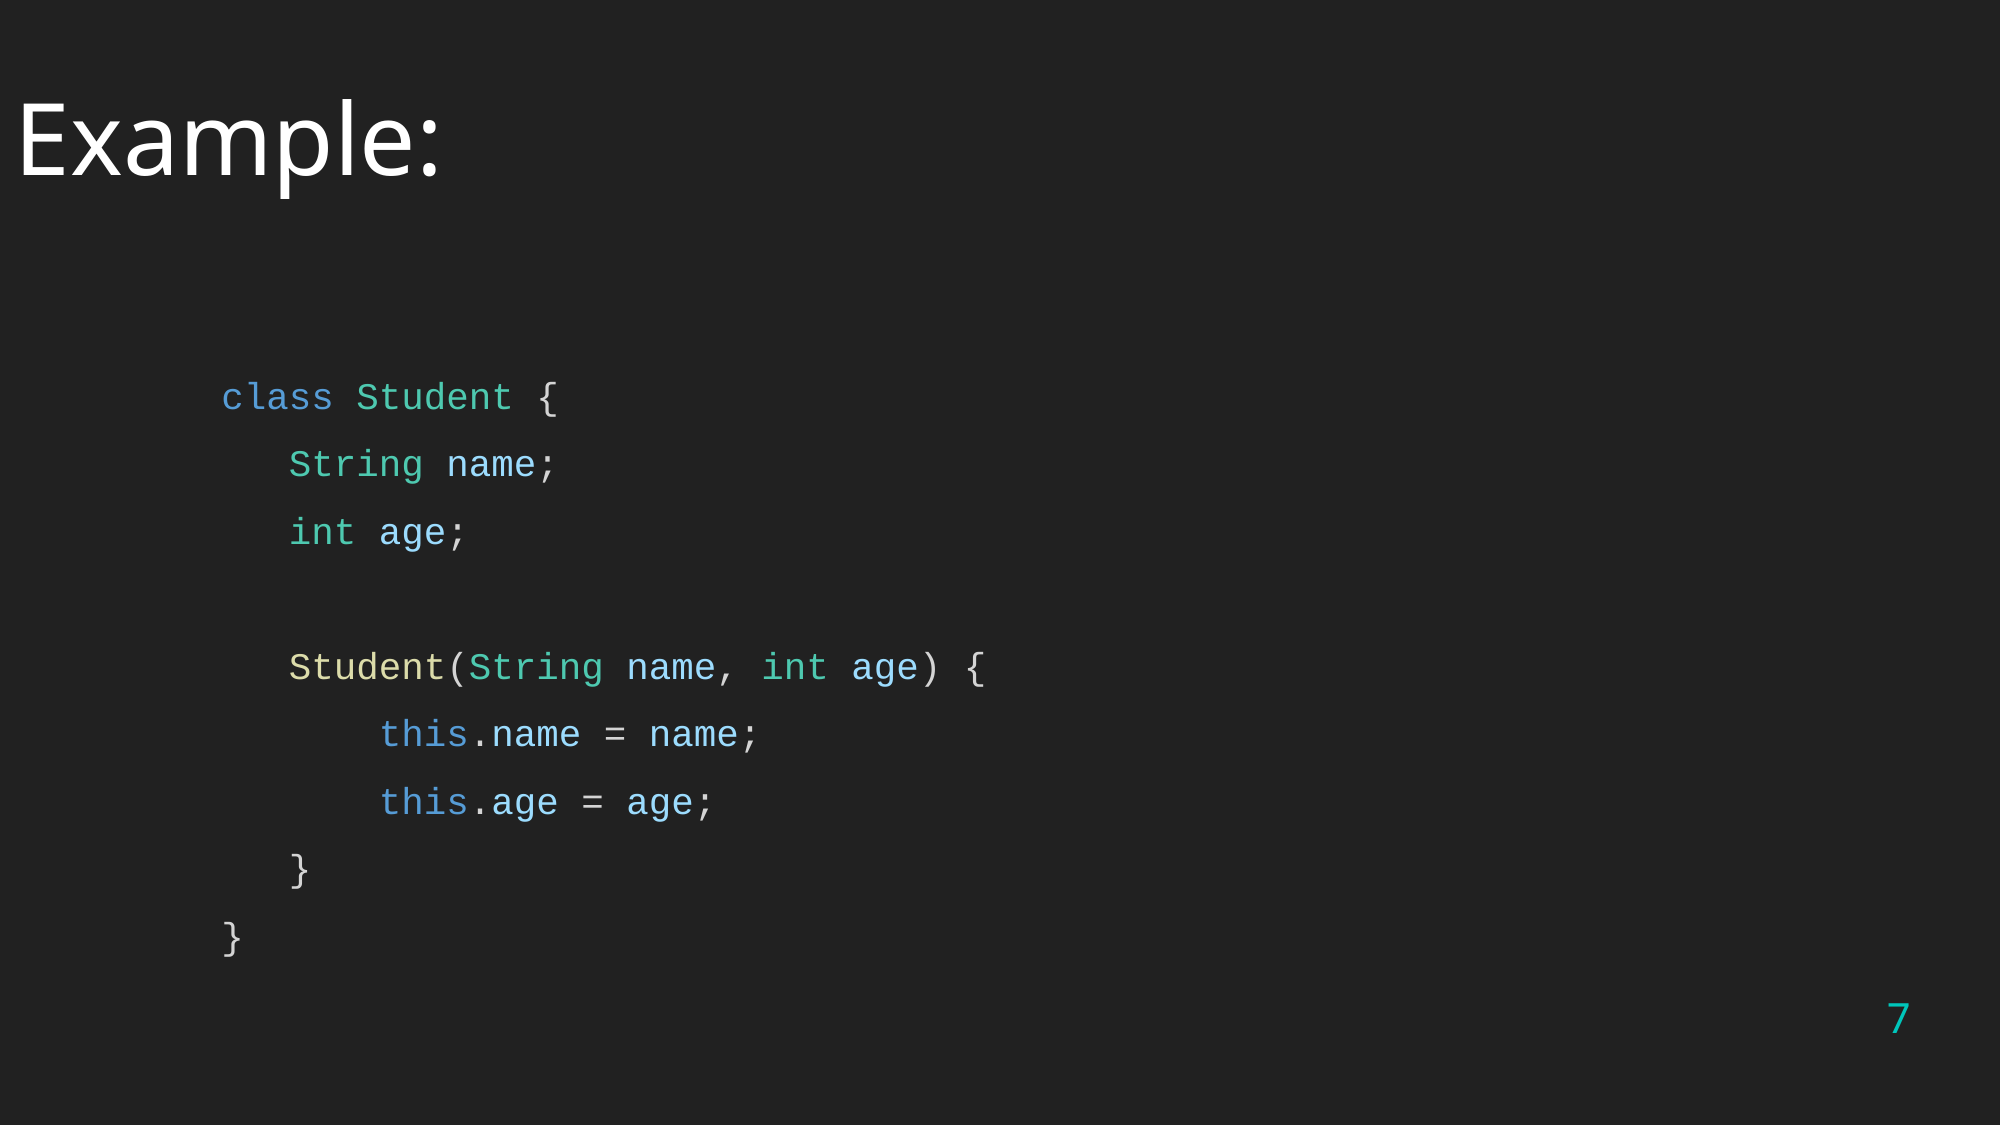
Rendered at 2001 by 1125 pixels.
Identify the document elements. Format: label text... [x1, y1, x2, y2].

text_box class Student { String name; int age; Student(String name, int age) { this.name = name; this.age = age; } } [131, 341, 1503, 965]
slide_number 7 [1751, 970, 1926, 1051]
text_box Example: [0, 68, 712, 204]
